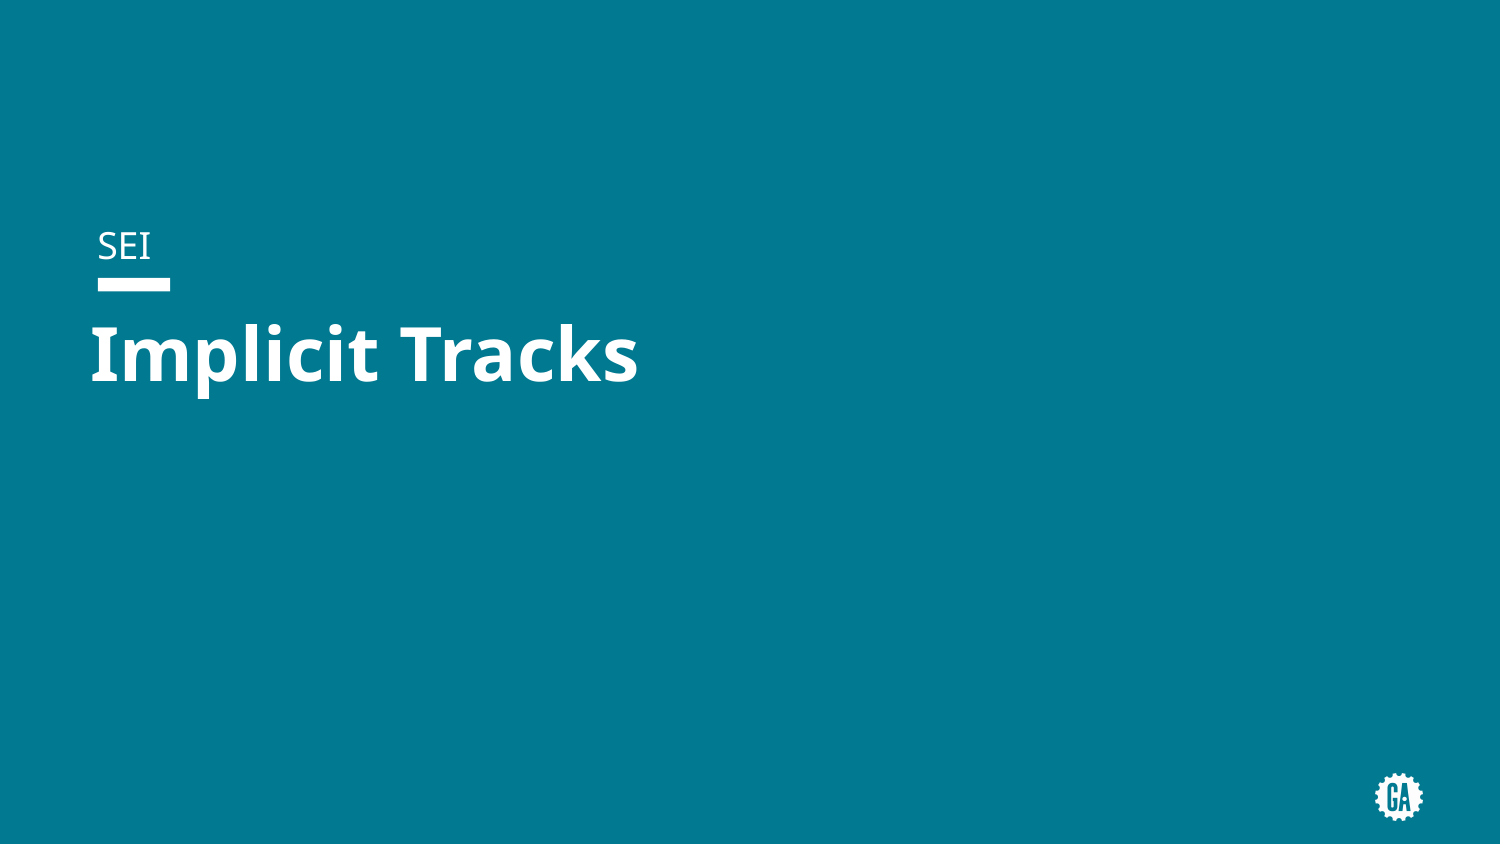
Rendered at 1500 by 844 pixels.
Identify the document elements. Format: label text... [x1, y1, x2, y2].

title Implicit Tracks [75, 291, 1314, 553]
subtitle SEI [82, 200, 1306, 268]
picture [1351, 749, 1447, 844]
